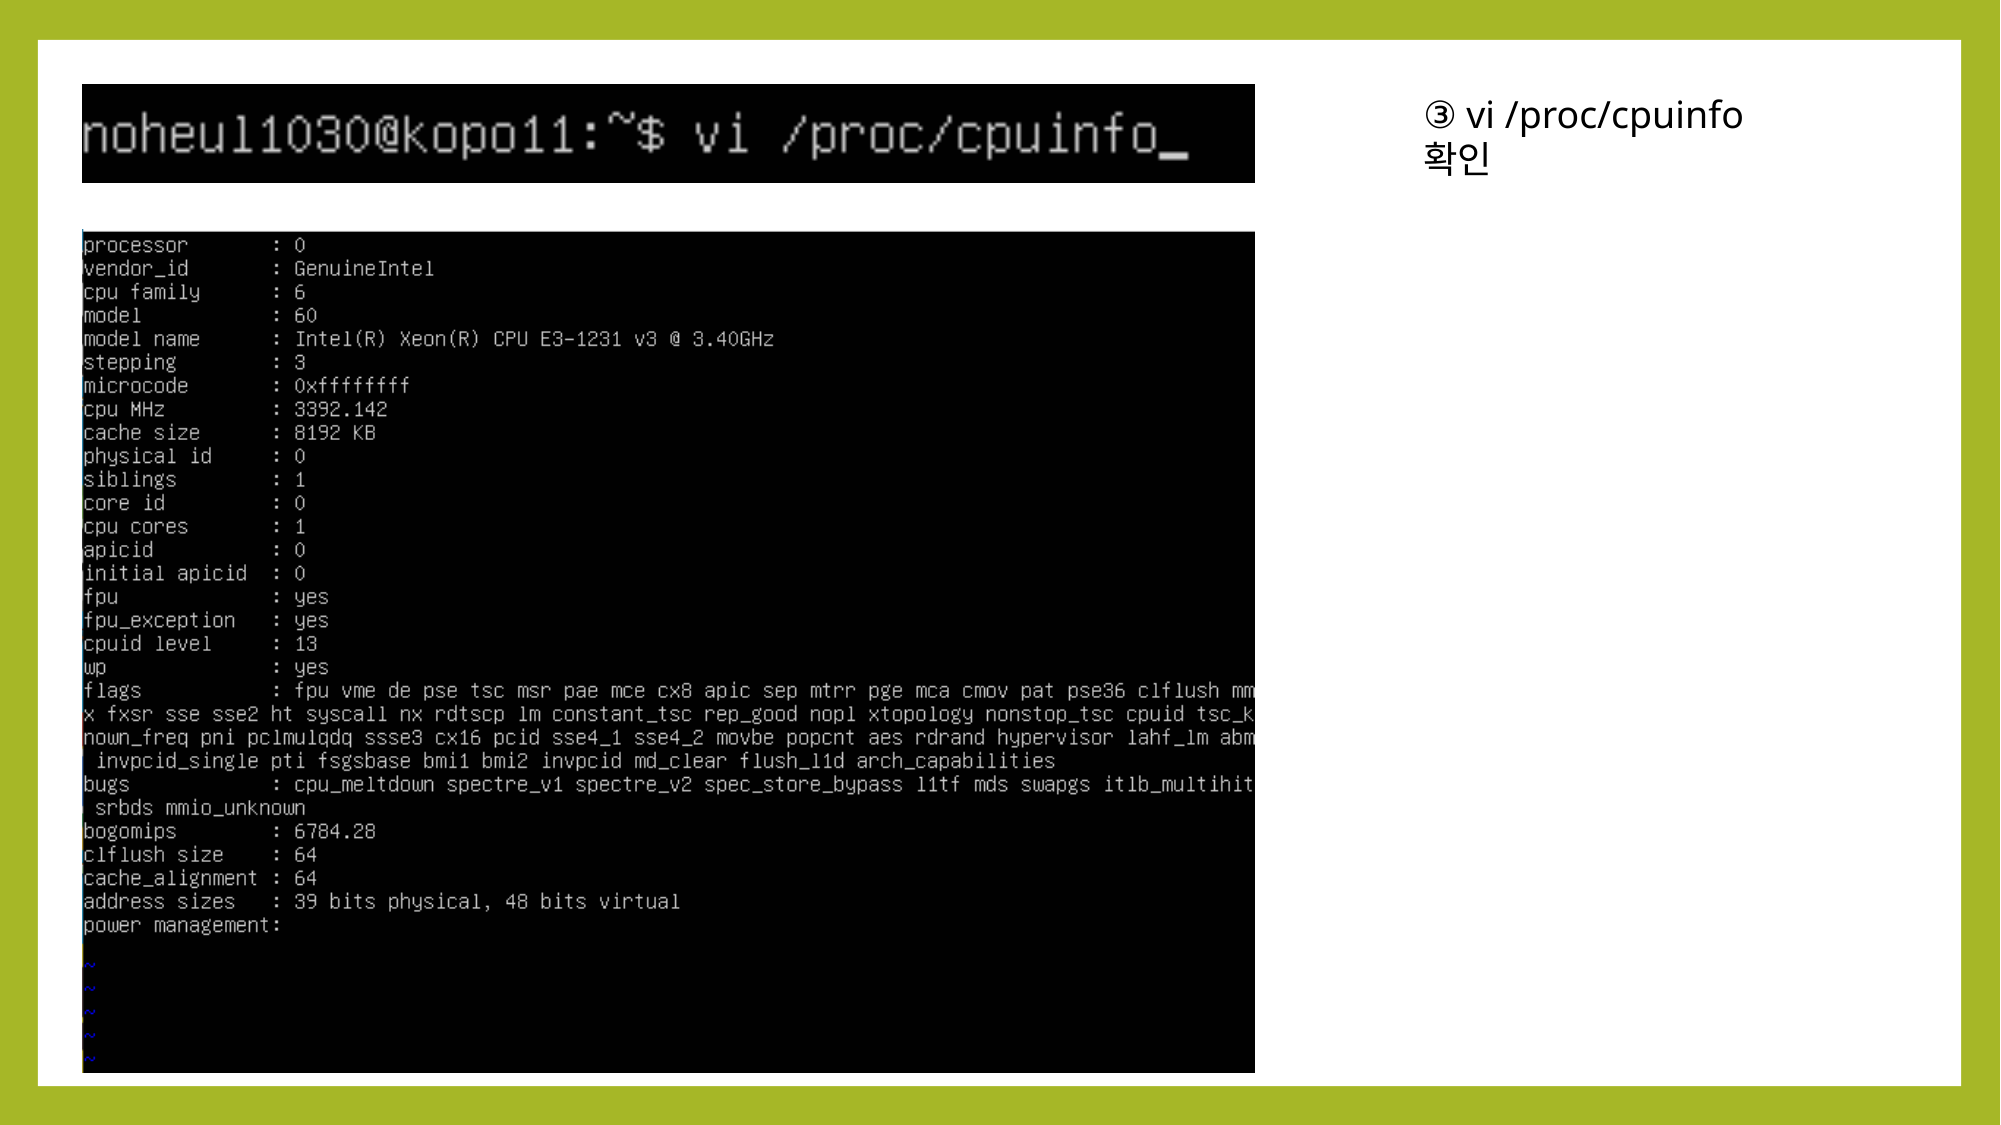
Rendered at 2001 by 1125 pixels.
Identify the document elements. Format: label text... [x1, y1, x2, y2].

picture [82, 228, 1256, 1073]
text_box ③ vi /proc/cpuinfo 확인 [1408, 84, 1819, 234]
picture [82, 83, 1256, 183]
